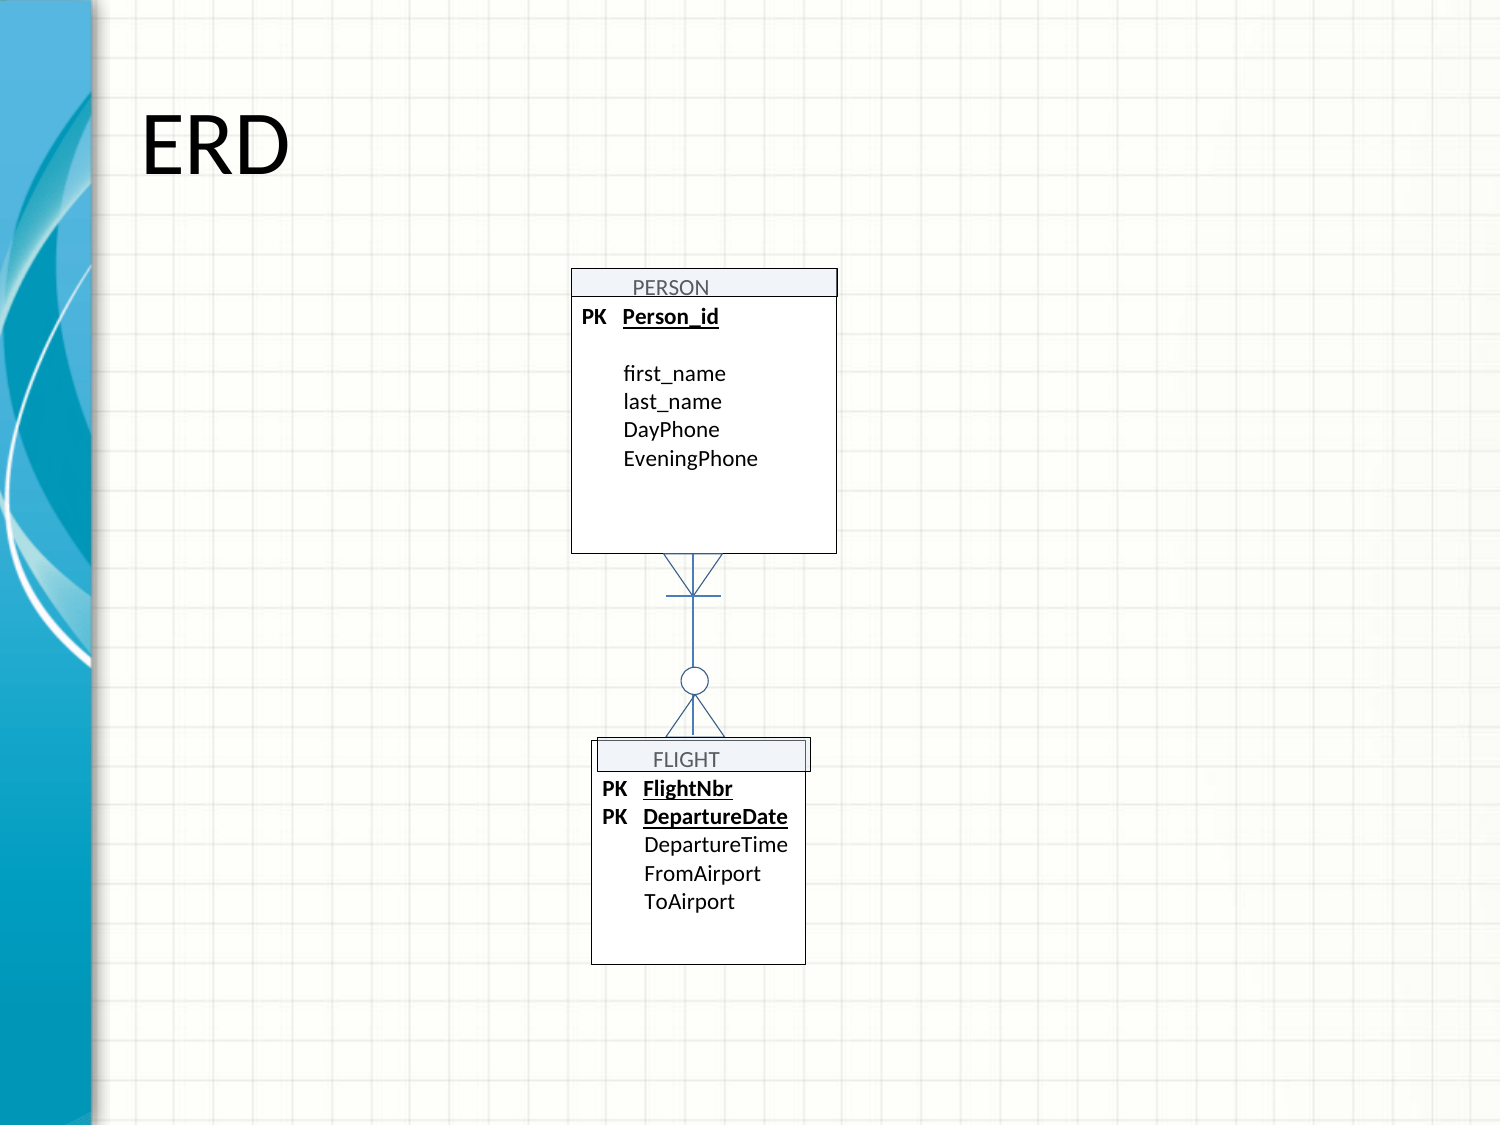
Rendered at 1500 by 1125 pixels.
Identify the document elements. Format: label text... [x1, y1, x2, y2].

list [394, 261, 1181, 968]
picture [0, 0, 1500, 1125]
title ERD [125, 44, 1450, 232]
